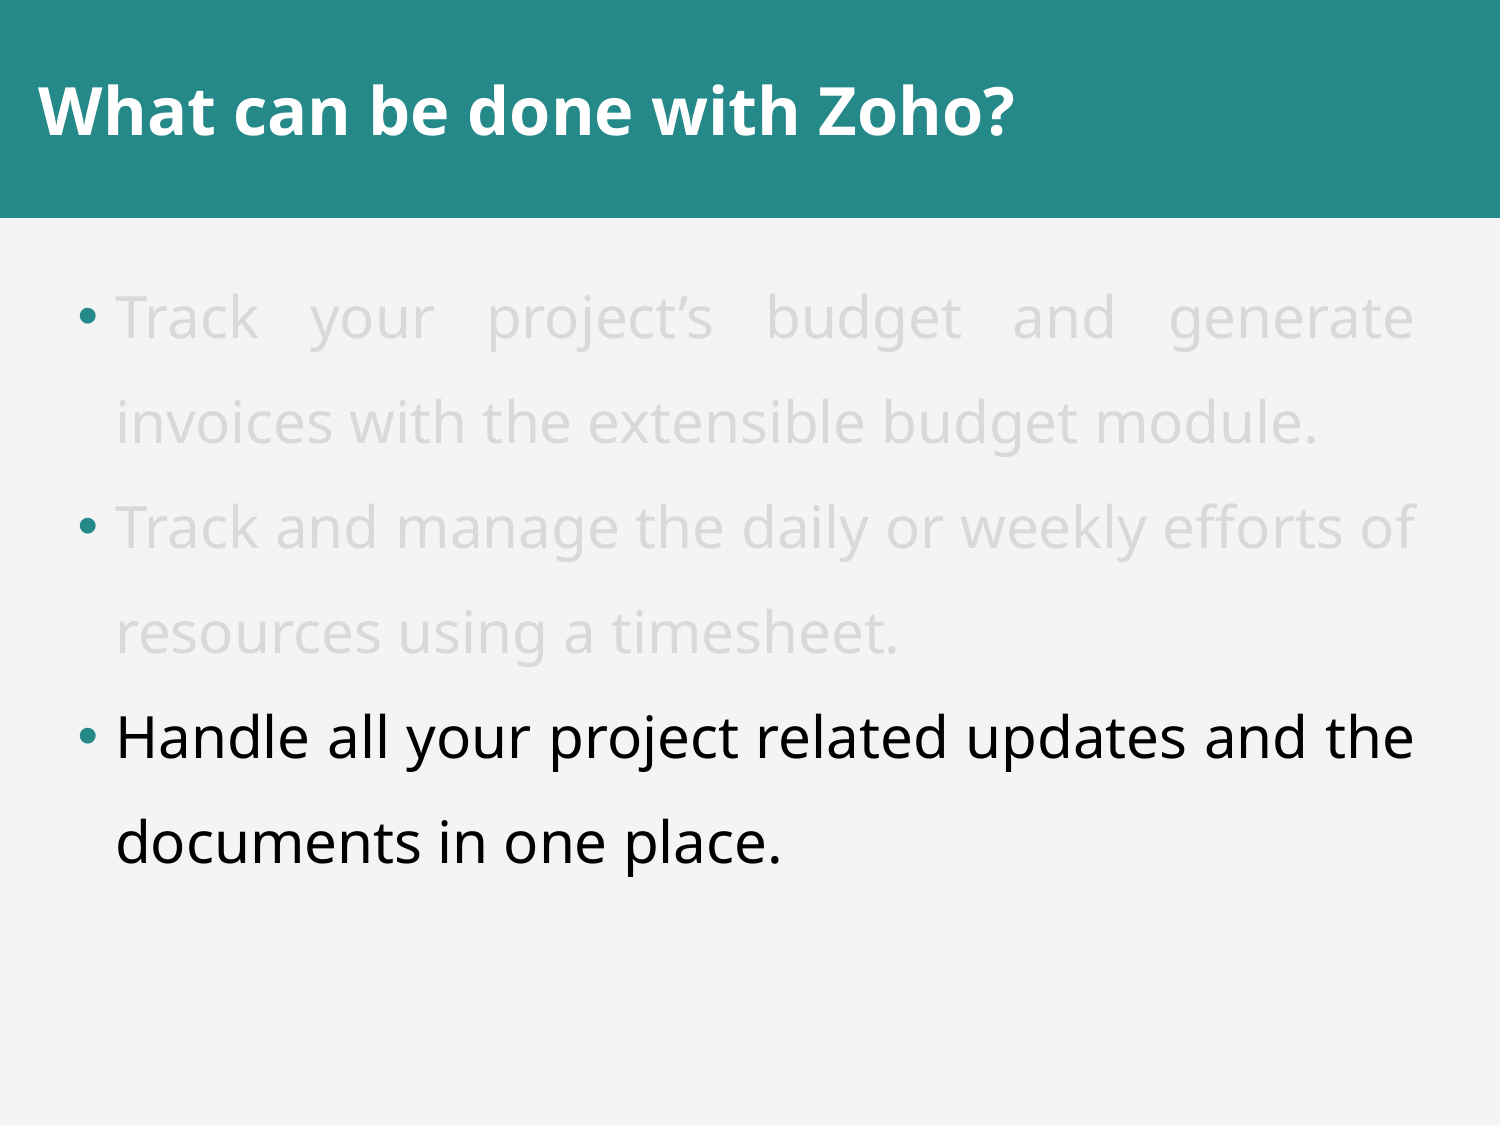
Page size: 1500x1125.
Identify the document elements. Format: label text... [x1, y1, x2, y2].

list Track your project’s budget and generate invoices with the extensible budget module. Track and manage the daily or weekly efforts of resources using a timesheet. Handle all your project related updates and the documents in one place. [62, 237, 1431, 950]
title What can be done with Zoho? [23, 0, 1469, 218]
